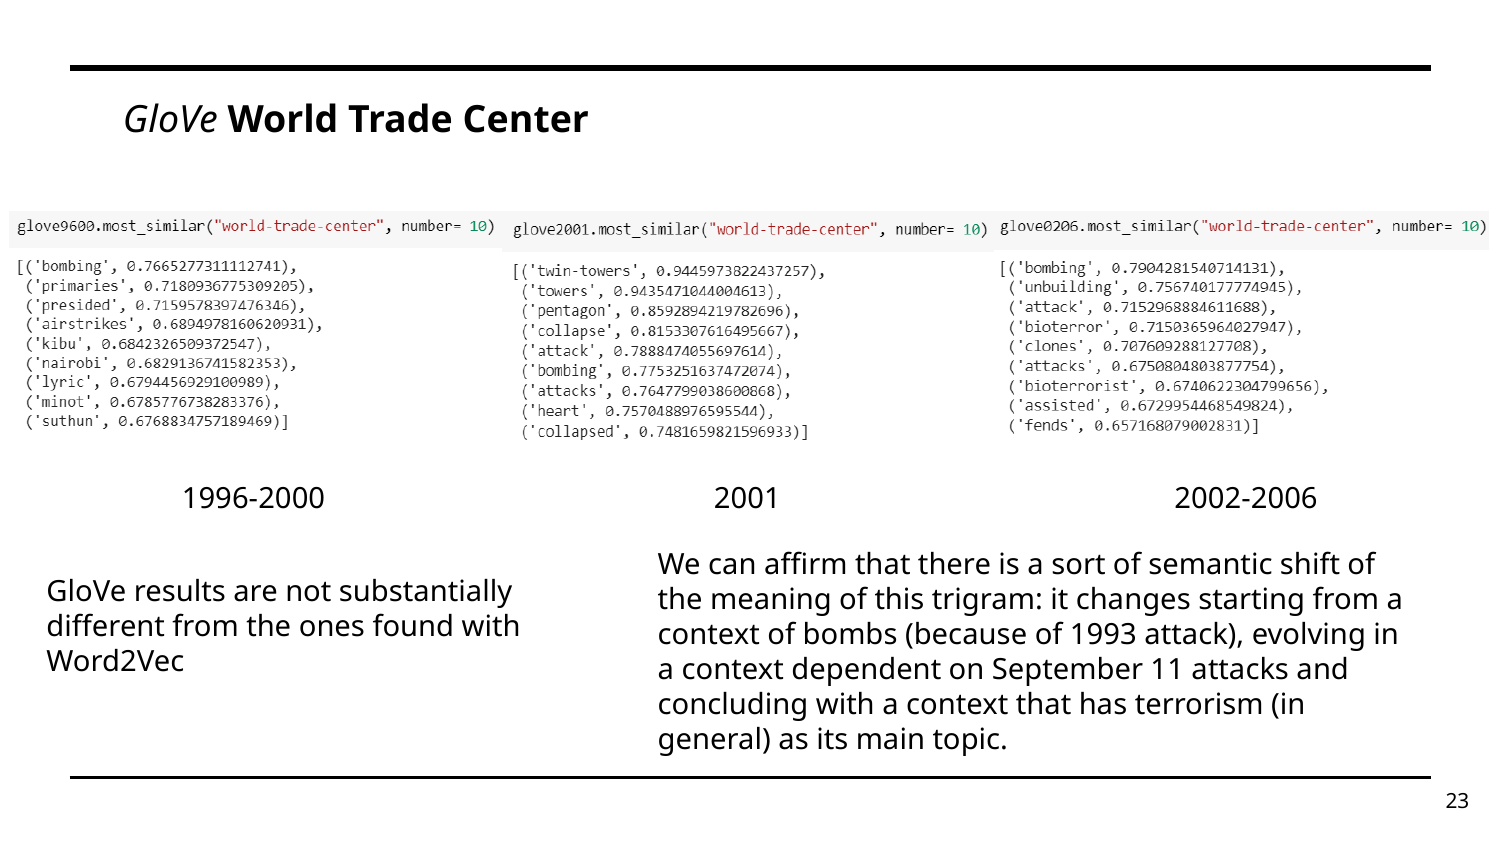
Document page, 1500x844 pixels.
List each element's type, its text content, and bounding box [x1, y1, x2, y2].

picture [9, 211, 1490, 451]
text_box GloVe results are not substantially different from the ones found with Word2Vec [31, 557, 555, 693]
text_box GloVe World Trade Center [107, 80, 623, 156]
text_box We can affirm that there is a sort of semantic shift of the meaning of this trigram: it changes starting from a context of bombs (because of 1993 attack), evolving in a context dependent on September 11 attacks and concluding with a context that has terrorism (in general) as its main topic. [642, 530, 1435, 771]
slide_number ‹#› [1394, 769, 1484, 834]
text_box 2002-2006 [1159, 464, 1390, 530]
text_box 2001 [698, 464, 801, 530]
text_box 1996-2000 [166, 464, 376, 530]
